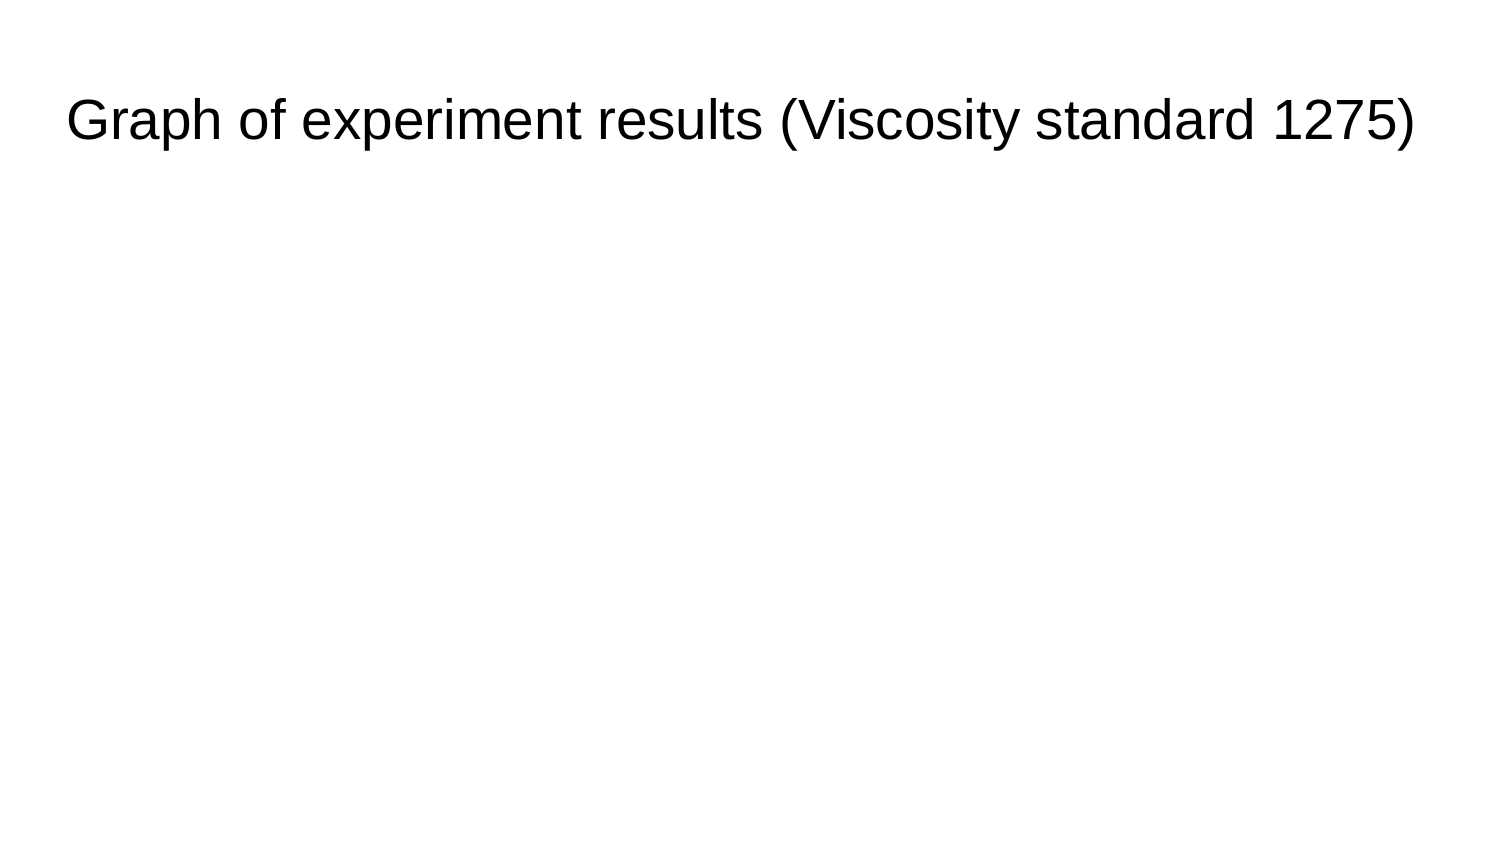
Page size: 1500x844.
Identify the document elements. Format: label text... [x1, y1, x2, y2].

title Graph of experiment results (Viscosity standard 1275) [51, 72, 1449, 167]
